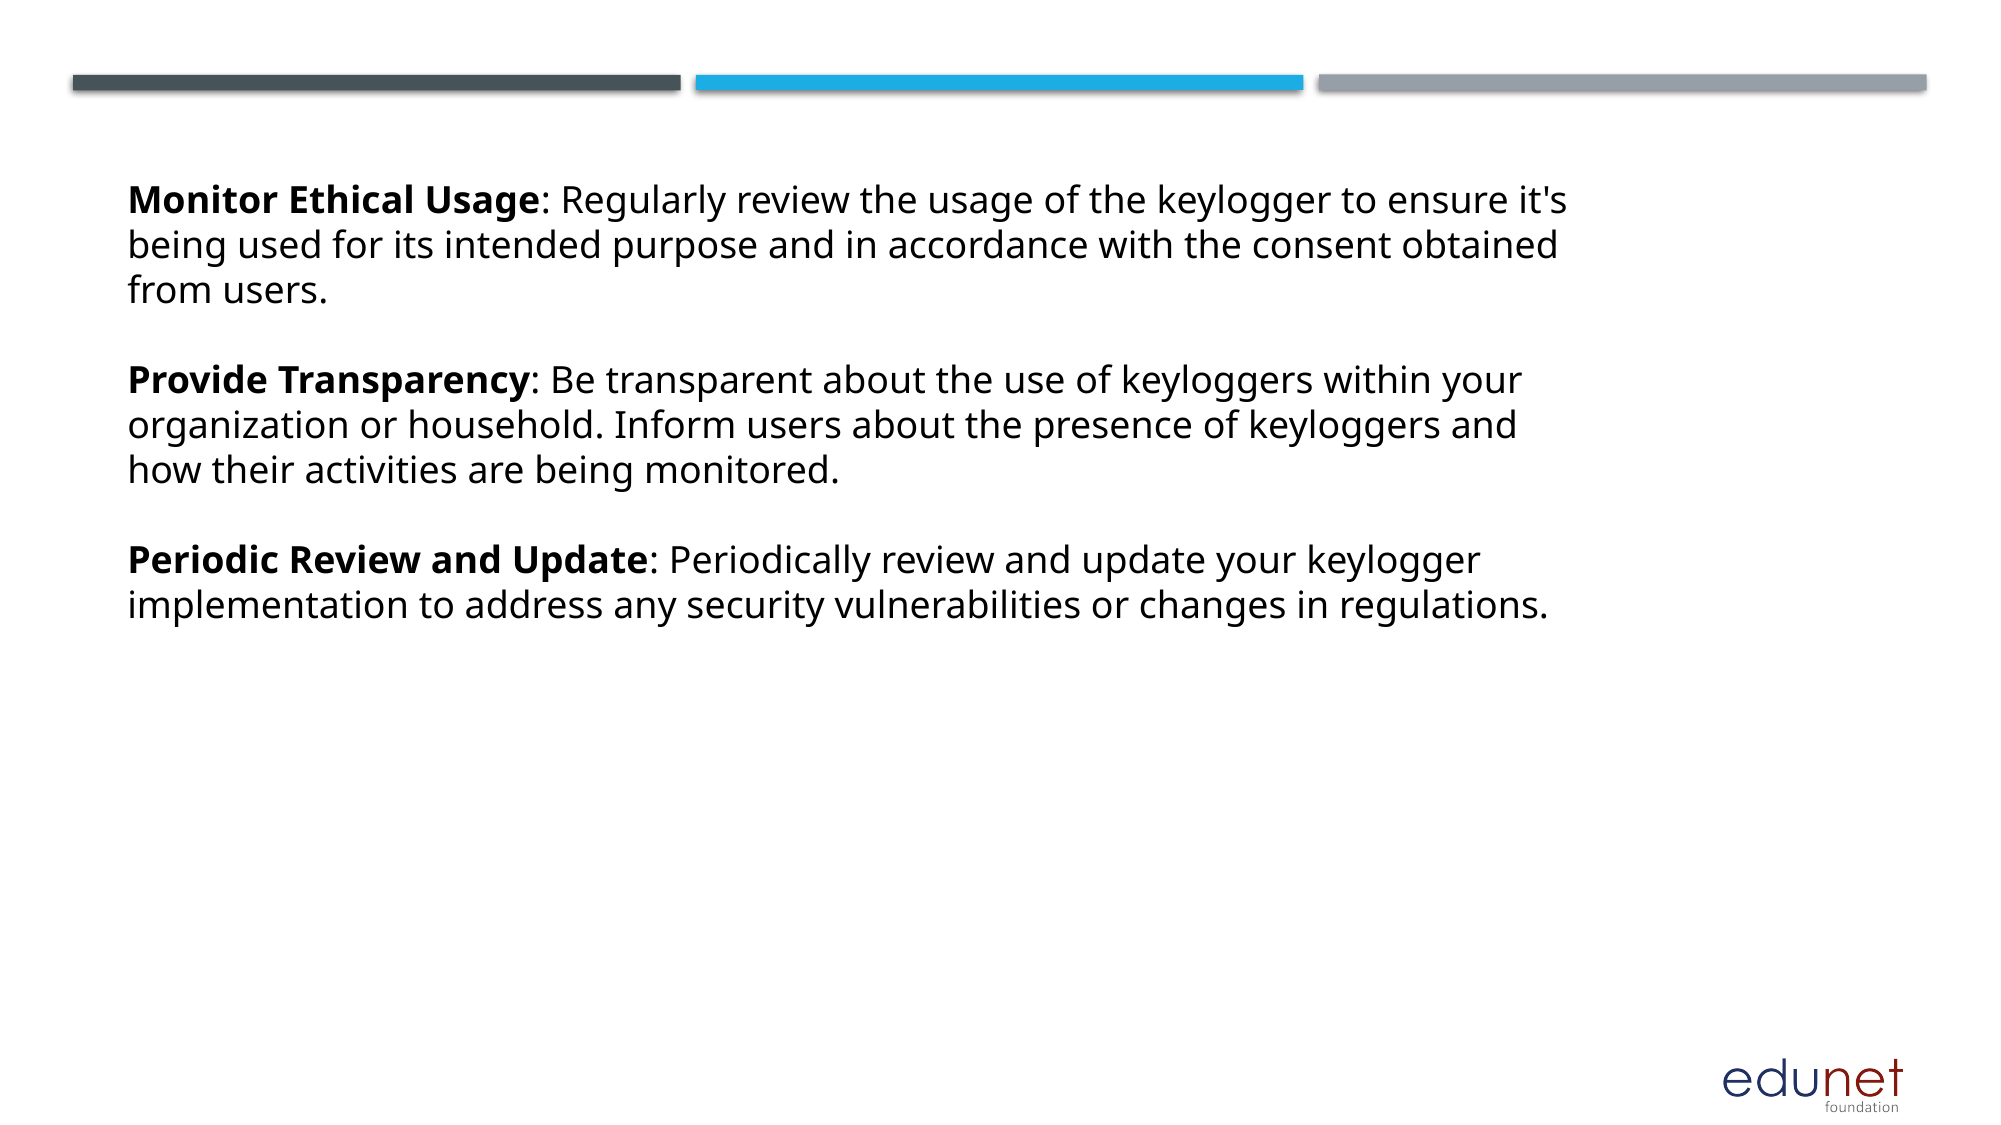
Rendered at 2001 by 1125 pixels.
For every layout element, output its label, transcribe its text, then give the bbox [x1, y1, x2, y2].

picture [1719, 1056, 1905, 1116]
text_box Monitor Ethical Usage: Regularly review the usage of the keylogger to ensure it's being used for its intended purpose and in accordance with the consent obtained from users. Provide Transparency: Be transparent about the use of keyloggers within your organization or household. Inform users about the presence of keyloggers and how their activities are being monitored. Periodic Review and Update: Periodically review and update your keylogger implementation to address any security vulnerabilities or changes in regulations. [112, 168, 1594, 634]
